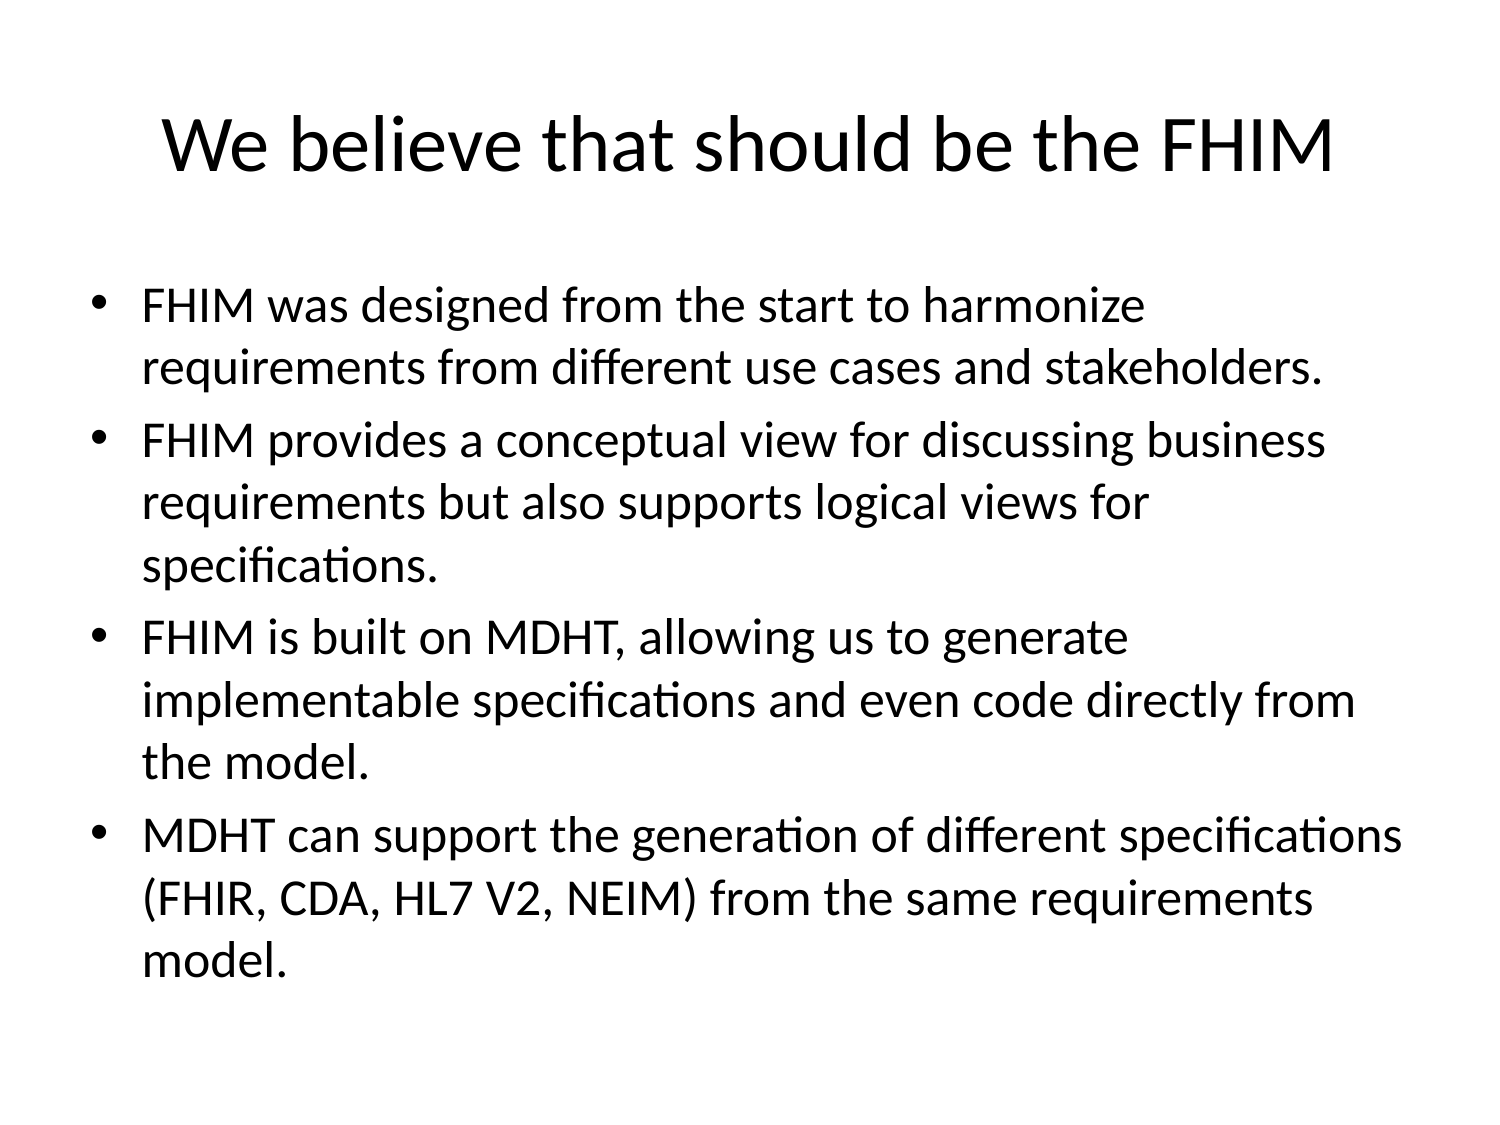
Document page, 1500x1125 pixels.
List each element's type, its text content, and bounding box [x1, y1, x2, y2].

title We believe that should be the FHIM [75, 45, 1425, 233]
list FHIM was designed from the start to harmonize requirements from different use cases and stakeholders. FHIM provides a conceptual view for discussing business requirements but also supports logical views for specifications. FHIM is built on MDHT, allowing us to generate implementable specifications and even code directly from the model. MDHT can support the generation of different specifications (FHIR, CDA, HL7 V2, NEIM) from the same requirements model. [75, 262, 1425, 1005]
